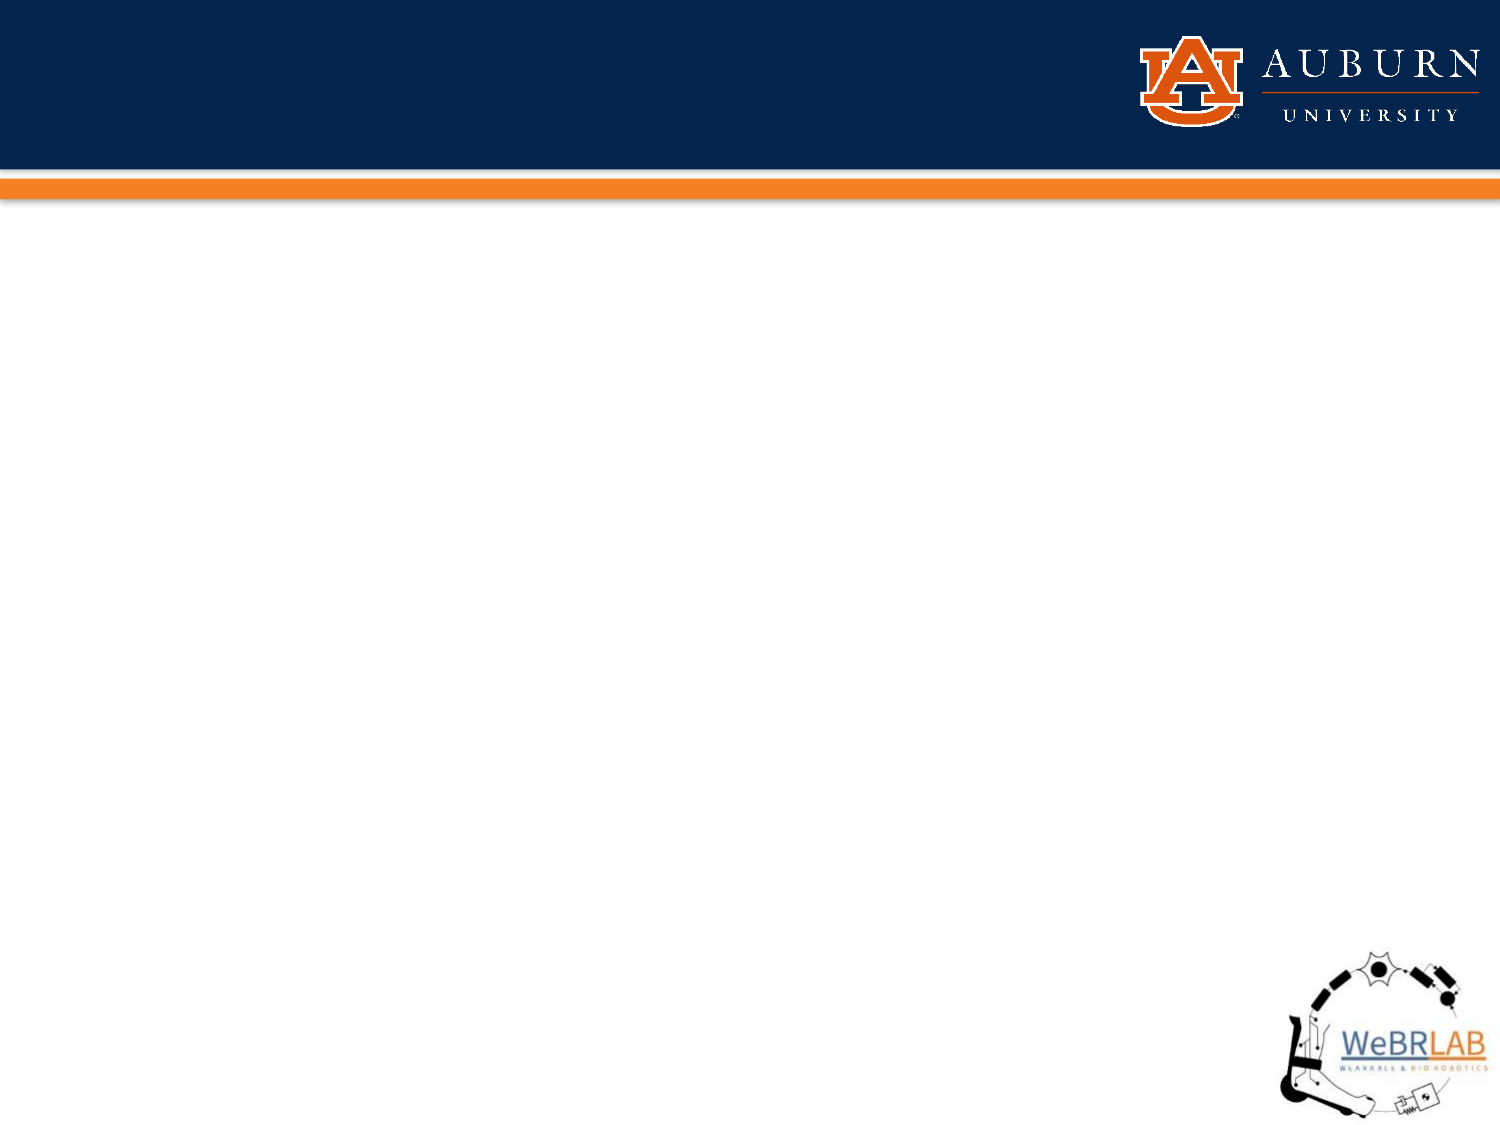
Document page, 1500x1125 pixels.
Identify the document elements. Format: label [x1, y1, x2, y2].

picture [1140, 36, 1480, 127]
picture [1271, 939, 1500, 1125]
